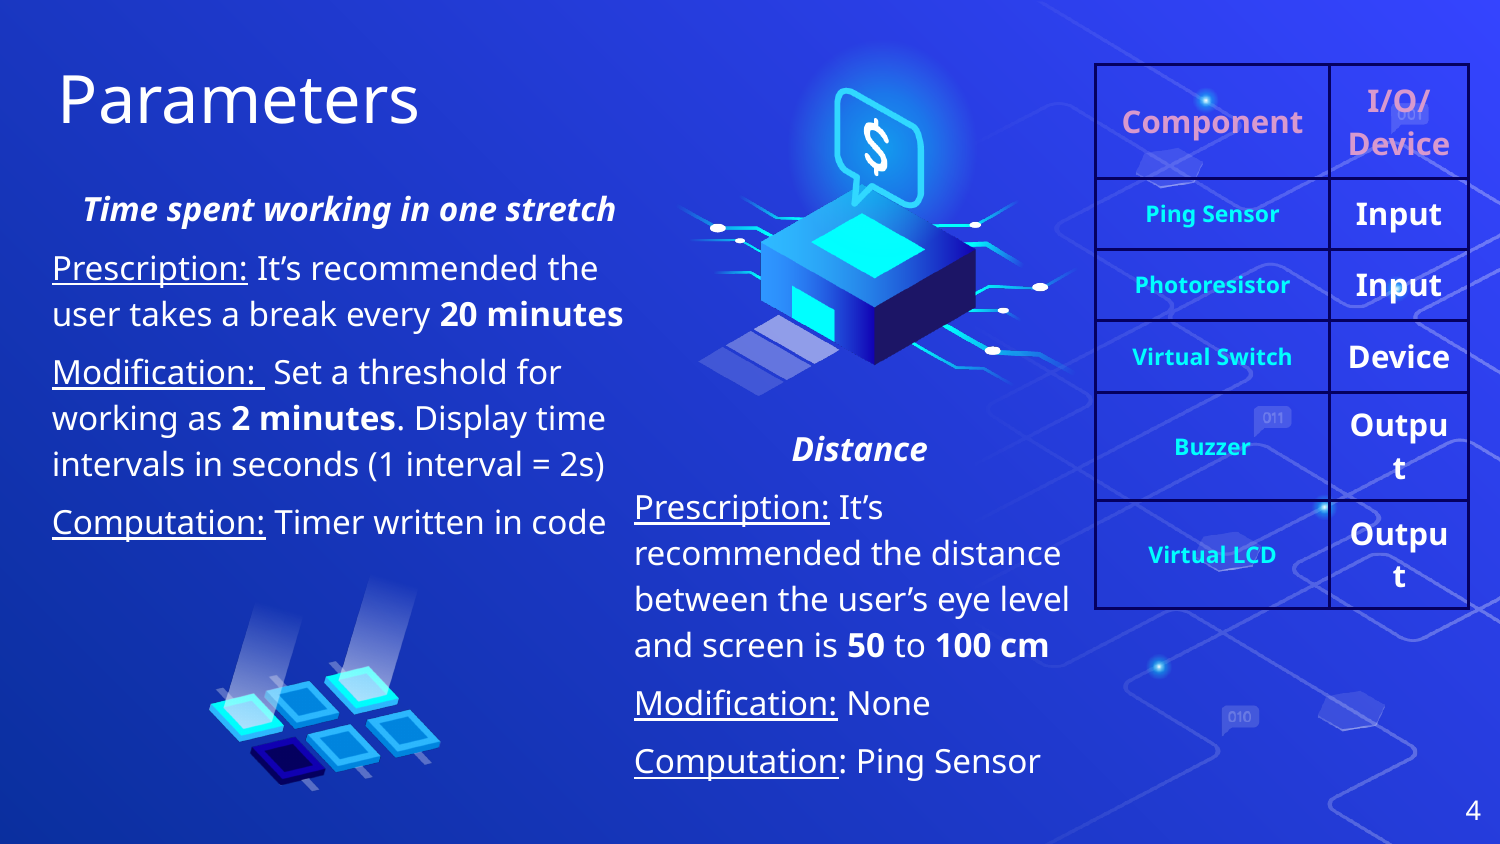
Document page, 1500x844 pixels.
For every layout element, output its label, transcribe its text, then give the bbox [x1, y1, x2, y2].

table_cell Virtual Switch [1097, 322, 1328, 391]
table_cell Output [1331, 394, 1467, 499]
table_cell Photoresistor [1097, 251, 1328, 319]
list Distance Prescription: It’s recommended the distance between the user’s eye level and screen is 50 to 100 cm Modification: None Computation: Ping Sensor [633, 421, 1087, 789]
picture [0, 0, 1500, 844]
table_header I/O/ Device [1331, 66, 1467, 177]
table_cell Output [1331, 502, 1467, 607]
table_cell Virtual LCD [1097, 502, 1328, 607]
title Parameters [57, 38, 784, 137]
table_cell Ping Sensor [1097, 180, 1328, 248]
slide_number ‹#› [1391, 779, 1482, 844]
table_cell Input [1331, 251, 1467, 319]
table_cell Device [1331, 322, 1467, 391]
table_cell Input [1331, 180, 1467, 248]
table_cell Buzzer [1097, 394, 1328, 499]
title Parameters [980, 38, 1109, 137]
table_header Component [1097, 66, 1328, 177]
list Time spent working in one stretch Prescription: It’s recommended the user takes a break every 20 minutes Modification: Set a threshold for working as 2 minutes. Display time intervals in seconds (1 interval = 2s) Computation: Timer written in code [51, 182, 648, 580]
